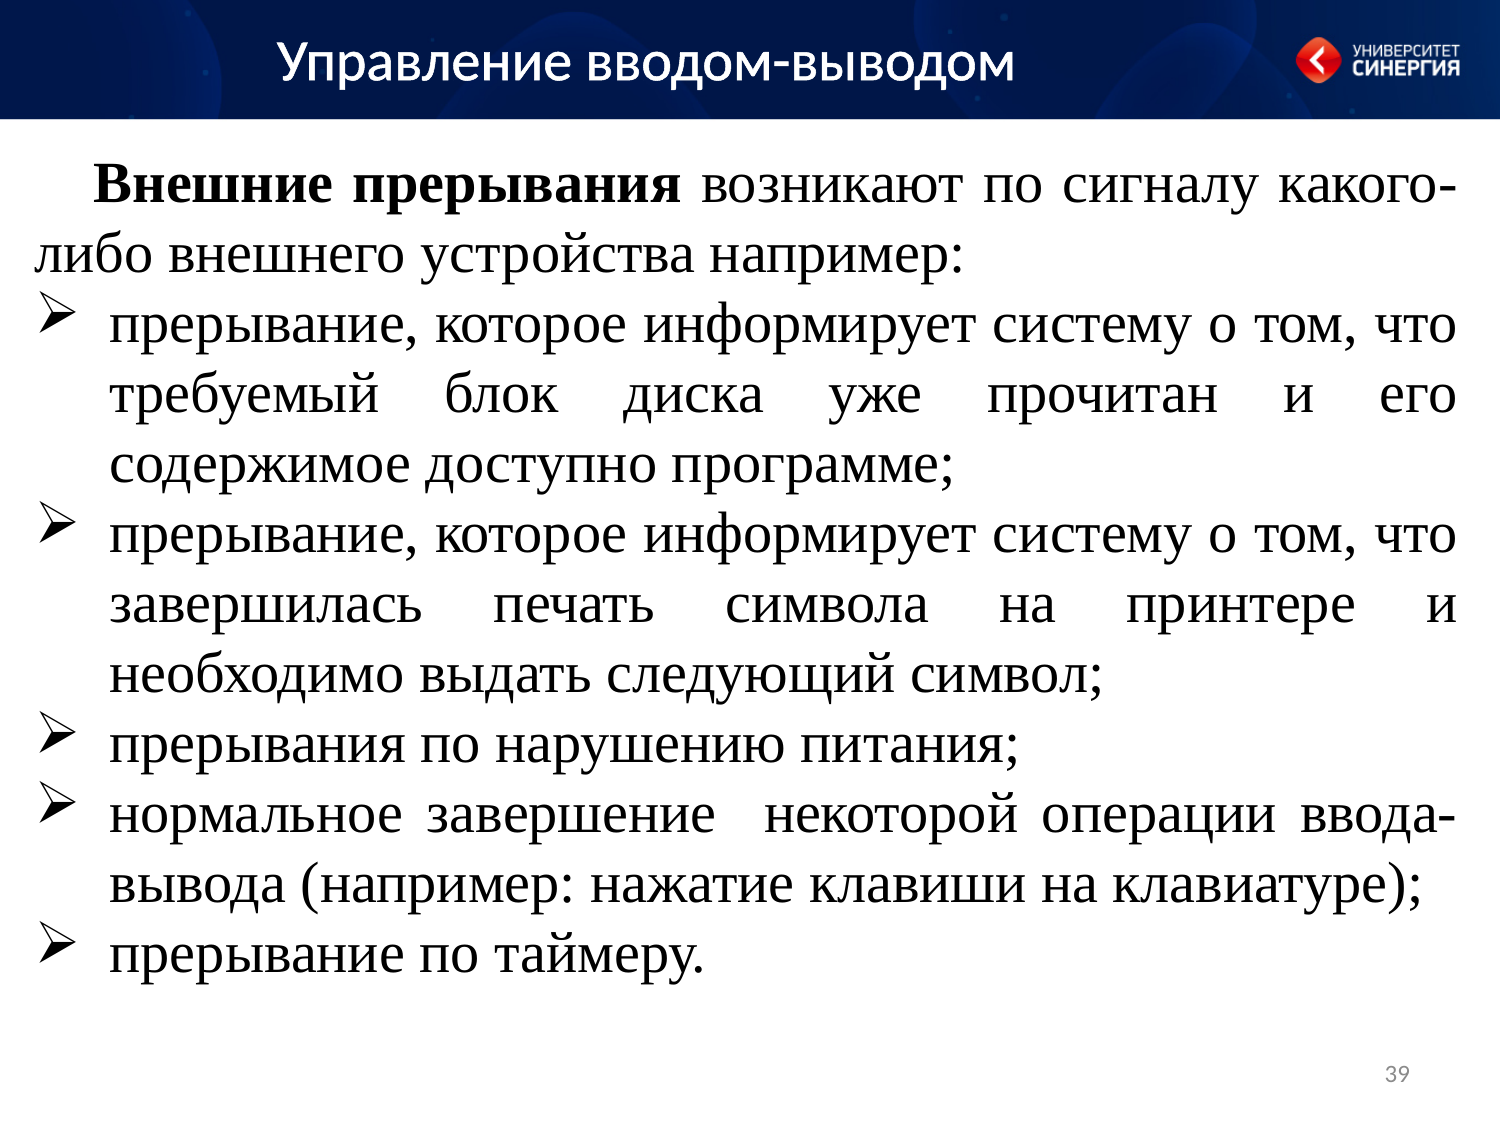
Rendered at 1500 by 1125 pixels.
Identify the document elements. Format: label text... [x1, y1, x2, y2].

text_box Внешние прерывания возникают по сигналу какого-либо внешнего устройства например: прерывание, которое информирует систему о том, что требуемый блок диска уже прочитан и его содержимое доступно программе; прерывание, которое информирует систему о том, что завершилась печать символа на принтере и необходимо выдать следующий символ; прерывания по нарушению питания; нормальное завершение некоторой операции ввода-вывода (например: нажатие клавиши на клавиатуре); прерывание по таймеру. [19, 137, 1473, 992]
slide_number 39 [1074, 1042, 1425, 1103]
text_box Управление вводом-выводом [0, 0, 1294, 114]
picture [0, 0, 1500, 1125]
